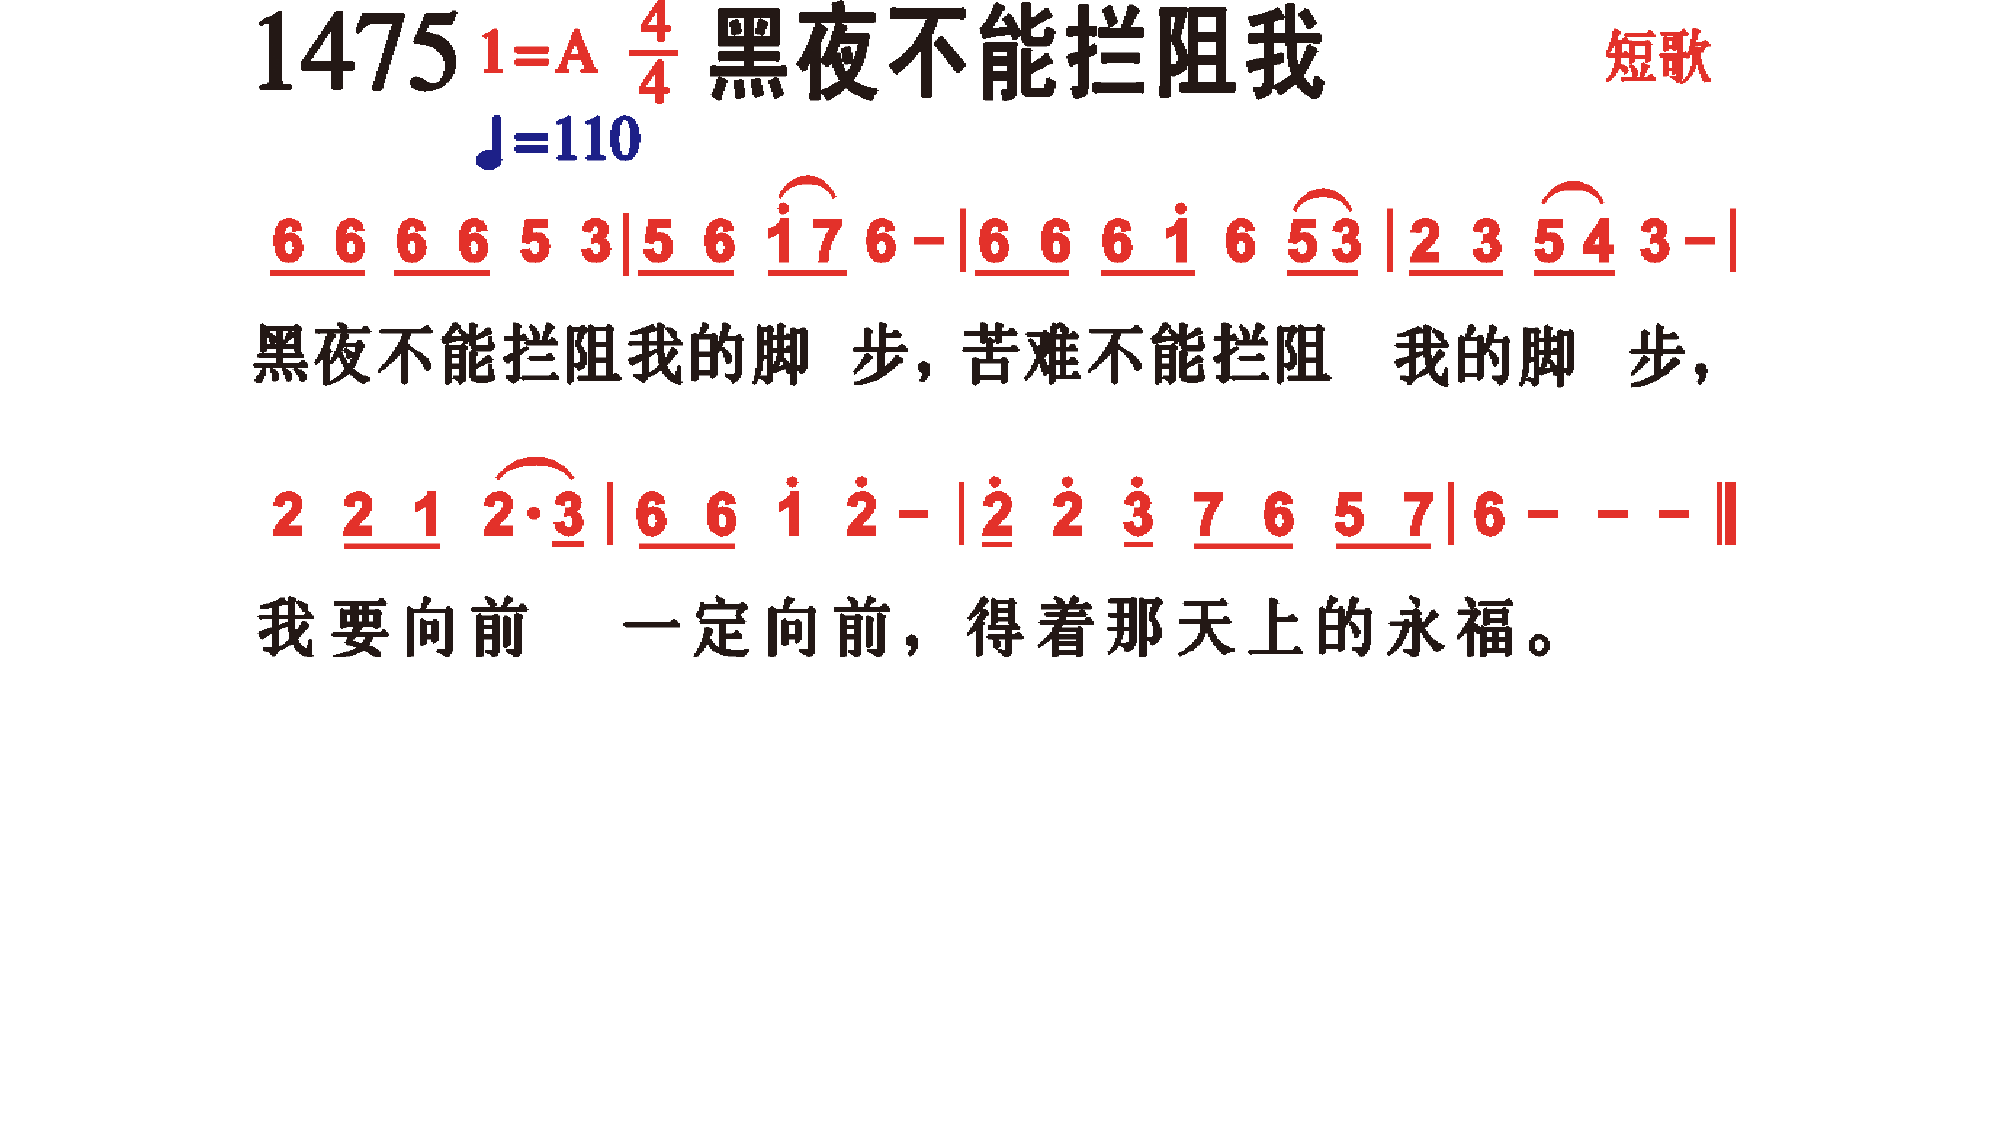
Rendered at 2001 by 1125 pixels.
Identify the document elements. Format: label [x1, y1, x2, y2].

picture [249, 0, 1736, 657]
